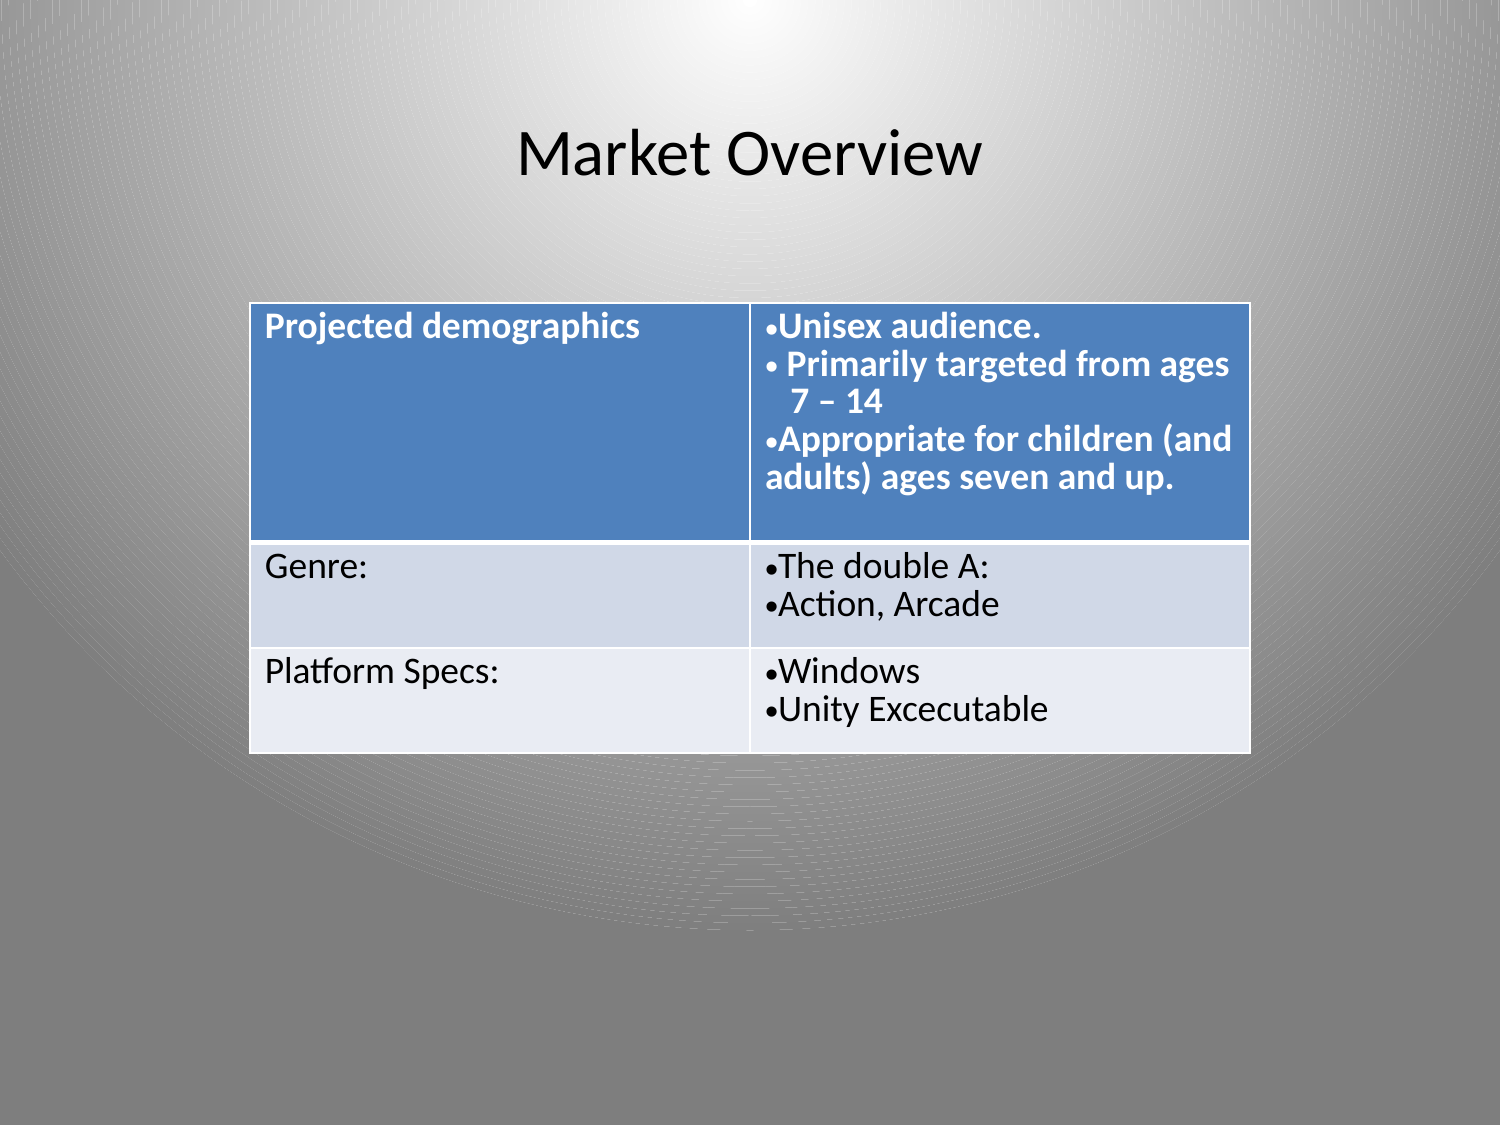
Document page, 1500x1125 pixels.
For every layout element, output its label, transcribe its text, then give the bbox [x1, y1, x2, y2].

table_cell Genre: [251, 545, 749, 647]
table_cell Platform Specs: [251, 649, 749, 752]
table_cell The double A: Action, Arcade [751, 545, 1249, 647]
table_header Projected demographics [251, 304, 749, 540]
table_header Unisex audience. Primarily targeted from ages 7 – 14 Appropriate for children (and adults) ages seven and up. [751, 304, 1249, 540]
table_cell Windows Unity Excecutable [751, 649, 1249, 752]
text_box Market Overview [76, 101, 1424, 197]
